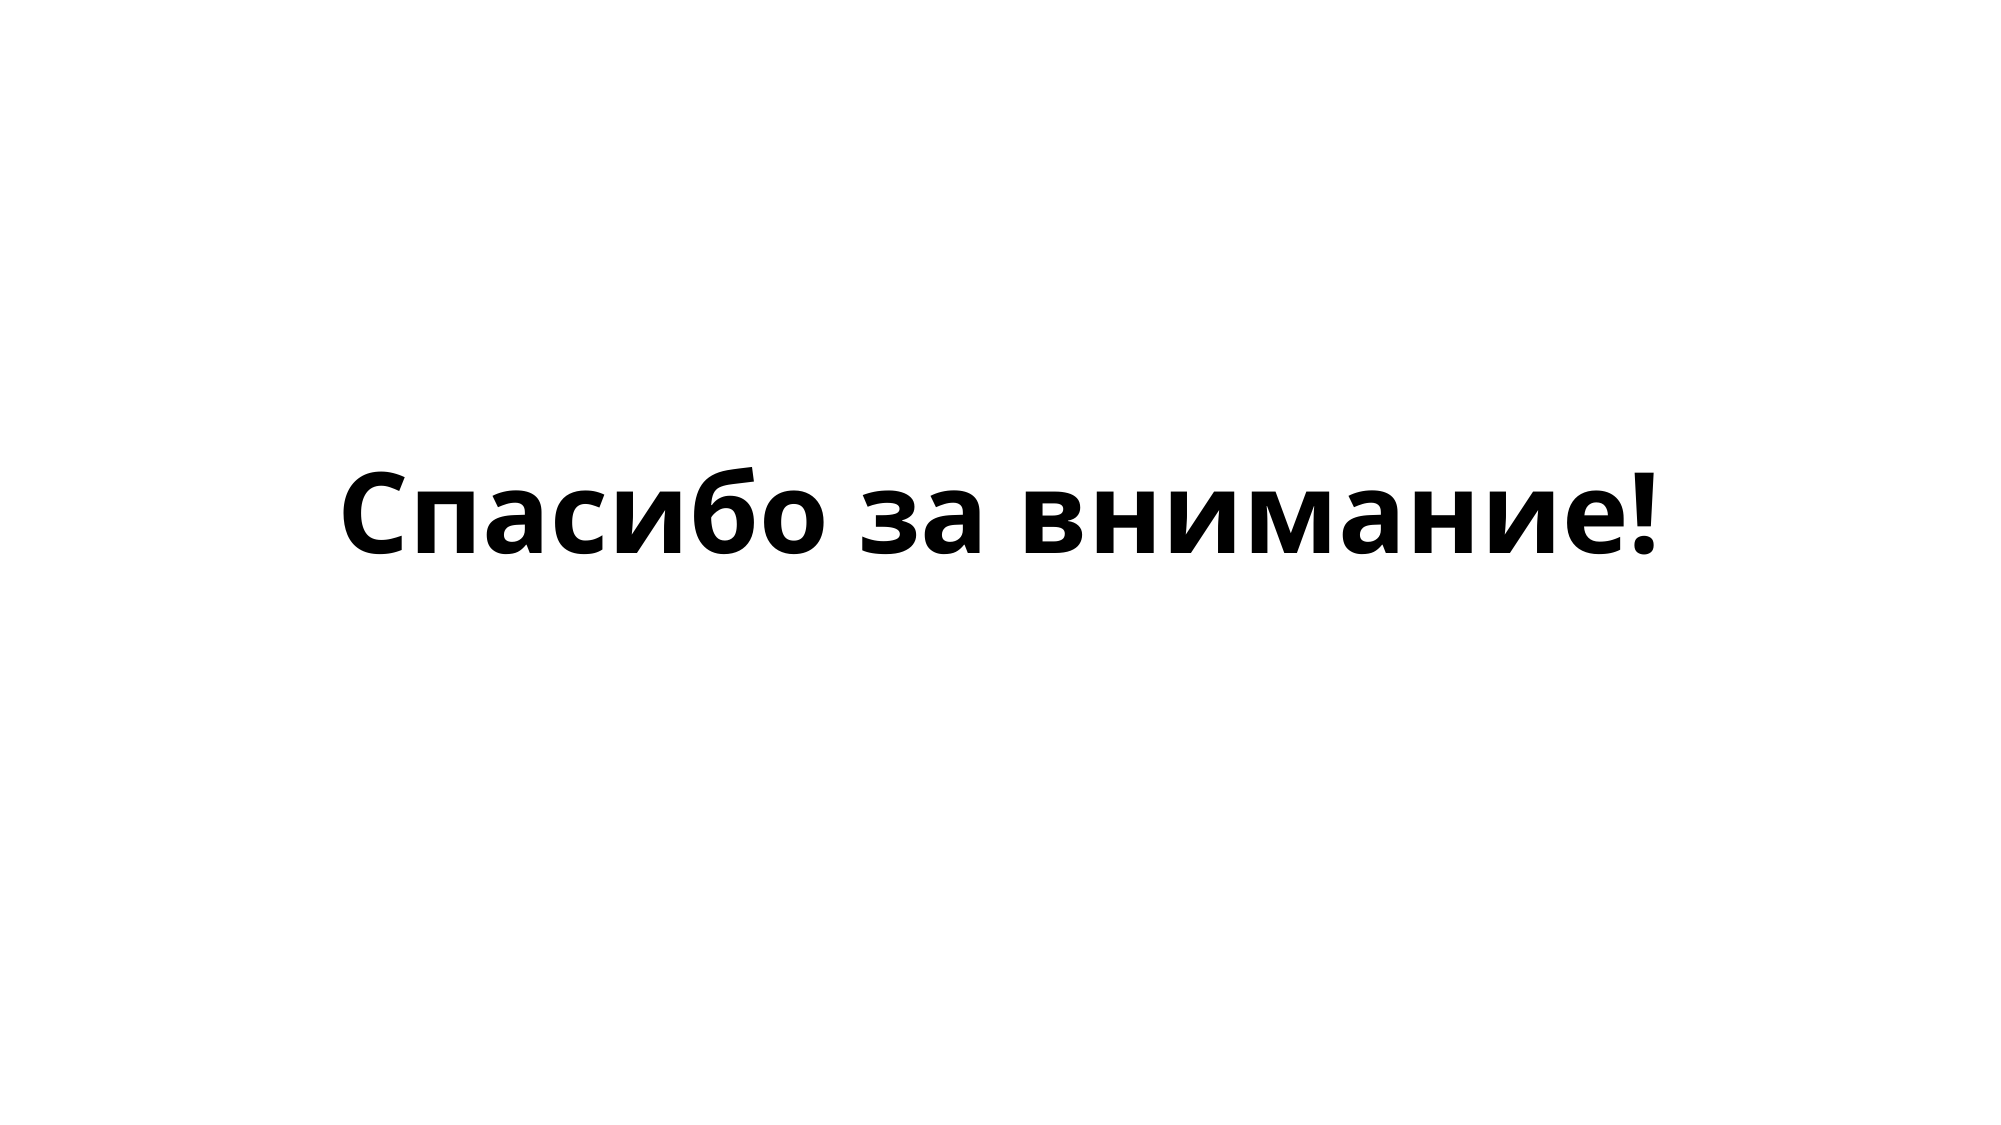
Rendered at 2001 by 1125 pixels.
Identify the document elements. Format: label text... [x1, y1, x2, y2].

title Спасибо за внимание! [137, 59, 1863, 975]
